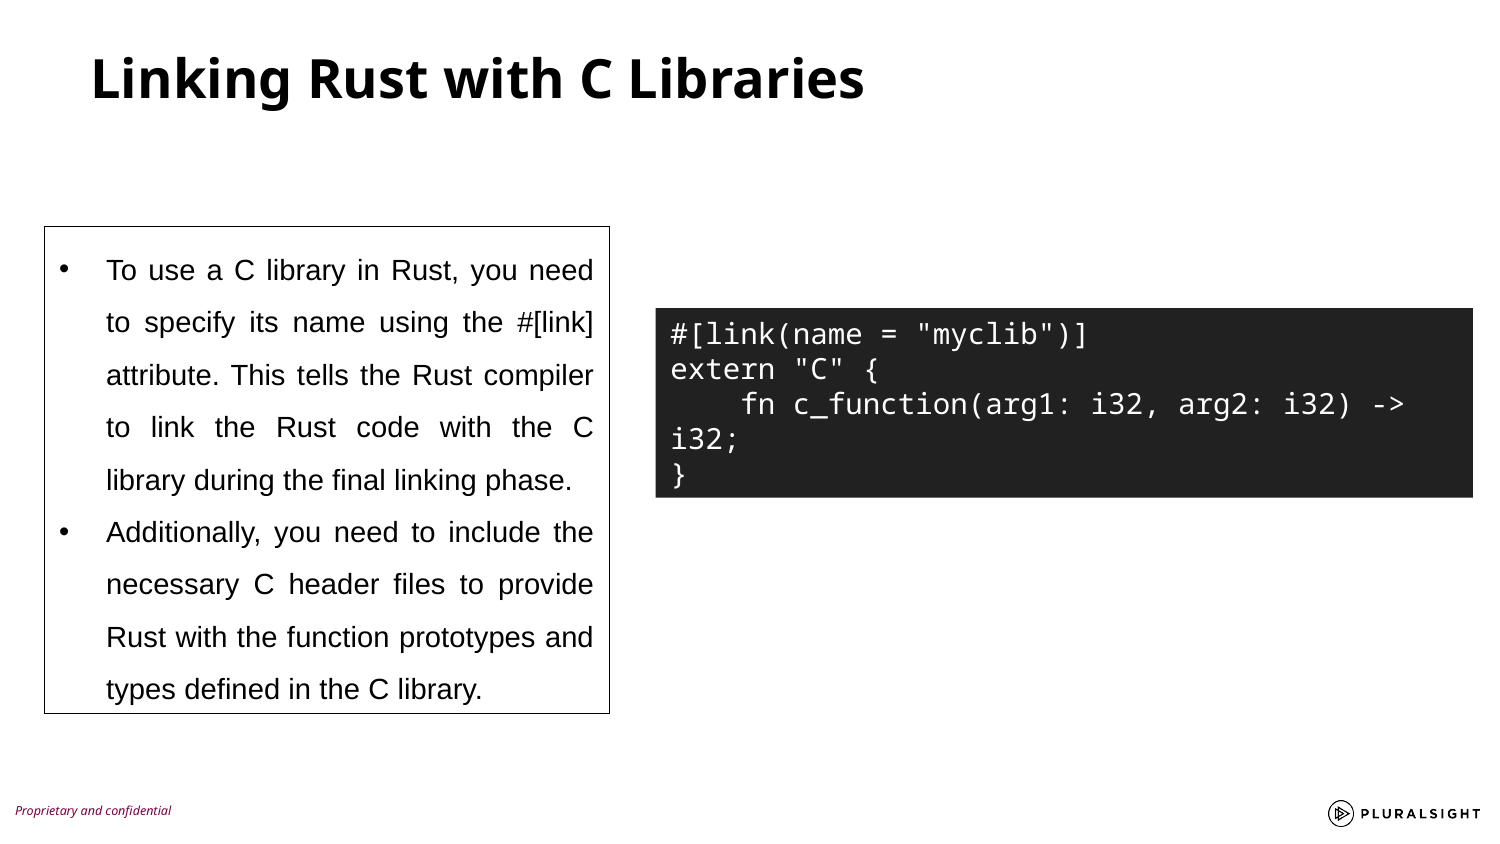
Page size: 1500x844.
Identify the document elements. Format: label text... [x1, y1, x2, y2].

text_box #[link(name = "myclib")] extern "C" { fn c_function(arg1: i32, arg2: i32) -> i32; } [655, 308, 1473, 498]
text_box To use a C library in Rust, you need to specify its name using the #[link] attribute. This tells the Rust compiler to link the Rust code with the C library during the final linking phase. Additionally, you need to include the necessary C header files to provide Rust with the function prototypes and types defined in the C library. [44, 226, 610, 714]
picture [1328, 800, 1480, 827]
text_box Linking Rust with C Libraries [84, 38, 1127, 116]
